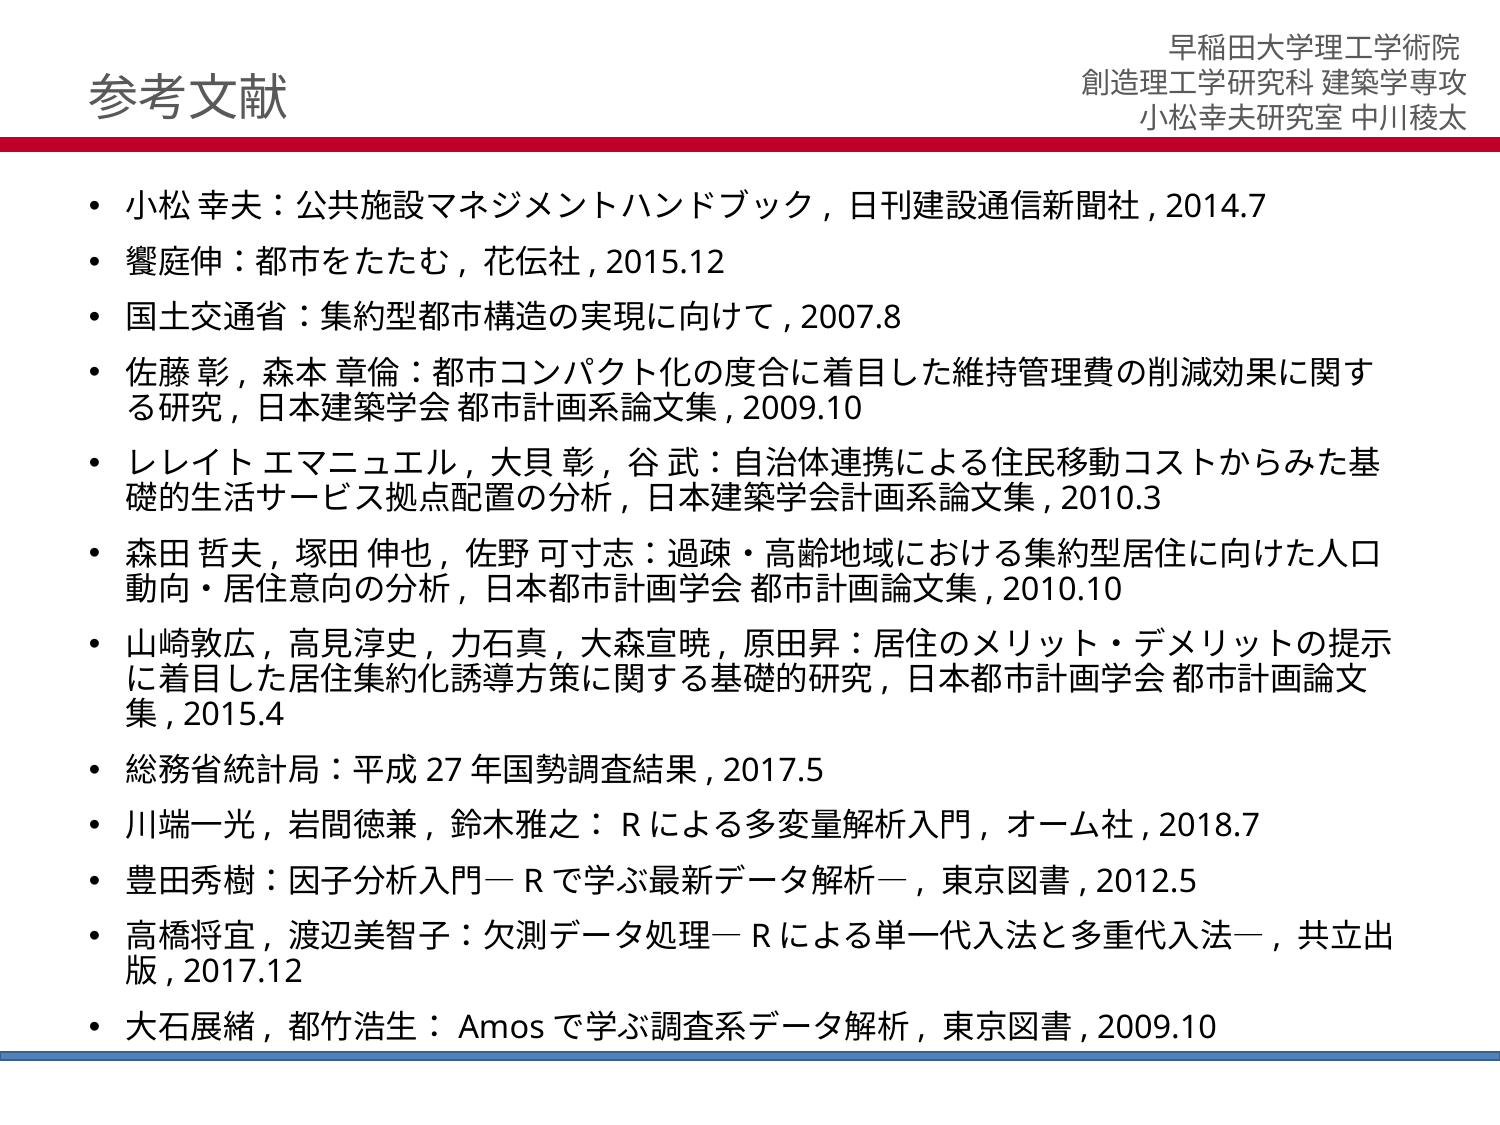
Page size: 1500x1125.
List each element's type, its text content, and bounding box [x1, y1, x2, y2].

list 小松 幸夫：公共施設マネジメントハンドブック, 日刊建設通信新聞社, 2014.7 饗庭伸：都市をたたむ, 花伝社, 2015.12 国土交通省：集約型都市構造の実現に向けて, 2007.8 佐藤 彰, 森本 章倫：都市コンパクト化の度合に着目した維持管理費の削減効果に関する研究, 日本建築学会 都市計画系論文集, 2009.10 レレイト エマニュエル, 大貝 彰, 谷 武：自治体連携による住民移動コストからみた基礎的生活サービス拠点配置の分析, 日本建築学会計画系論文集, 2010.3 森田 哲夫, 塚田 伸也, 佐野 可寸志：過疎・高齢地域における集約型居住に向けた人口動向・居住意向の分析, 日本都市計画学会 都市計画論文集, 2010.10 山崎敦広, 高見淳史, 力石真, 大森宣暁, 原田昇：居住のメリット・デメリットの提示に着目した居住集約化誘導方策に関する基礎的研究, 日本都市計画学会 都市計画論文集, 2015.4 総務省統計局：平成27年国勢調査結果, 2017.5 川端一光, 岩間徳兼, 鈴木雅之：Rによる多変量解析入門, オーム社, 2018.7 豊田秀樹：因子分析入門―Rで学ぶ最新データ解析―, 東京図書, 2012.5 高橋将宜, 渡辺美智子：欠測データ処理―Rによる単一代入法と多重代入法―, 共立出版, 2017.12 大石展緒, 都竹浩生：Amosで学ぶ調査系データ解析, 東京図書, 2009.10 [73, 182, 1422, 1059]
title 参考文献 [73, 59, 1368, 139]
